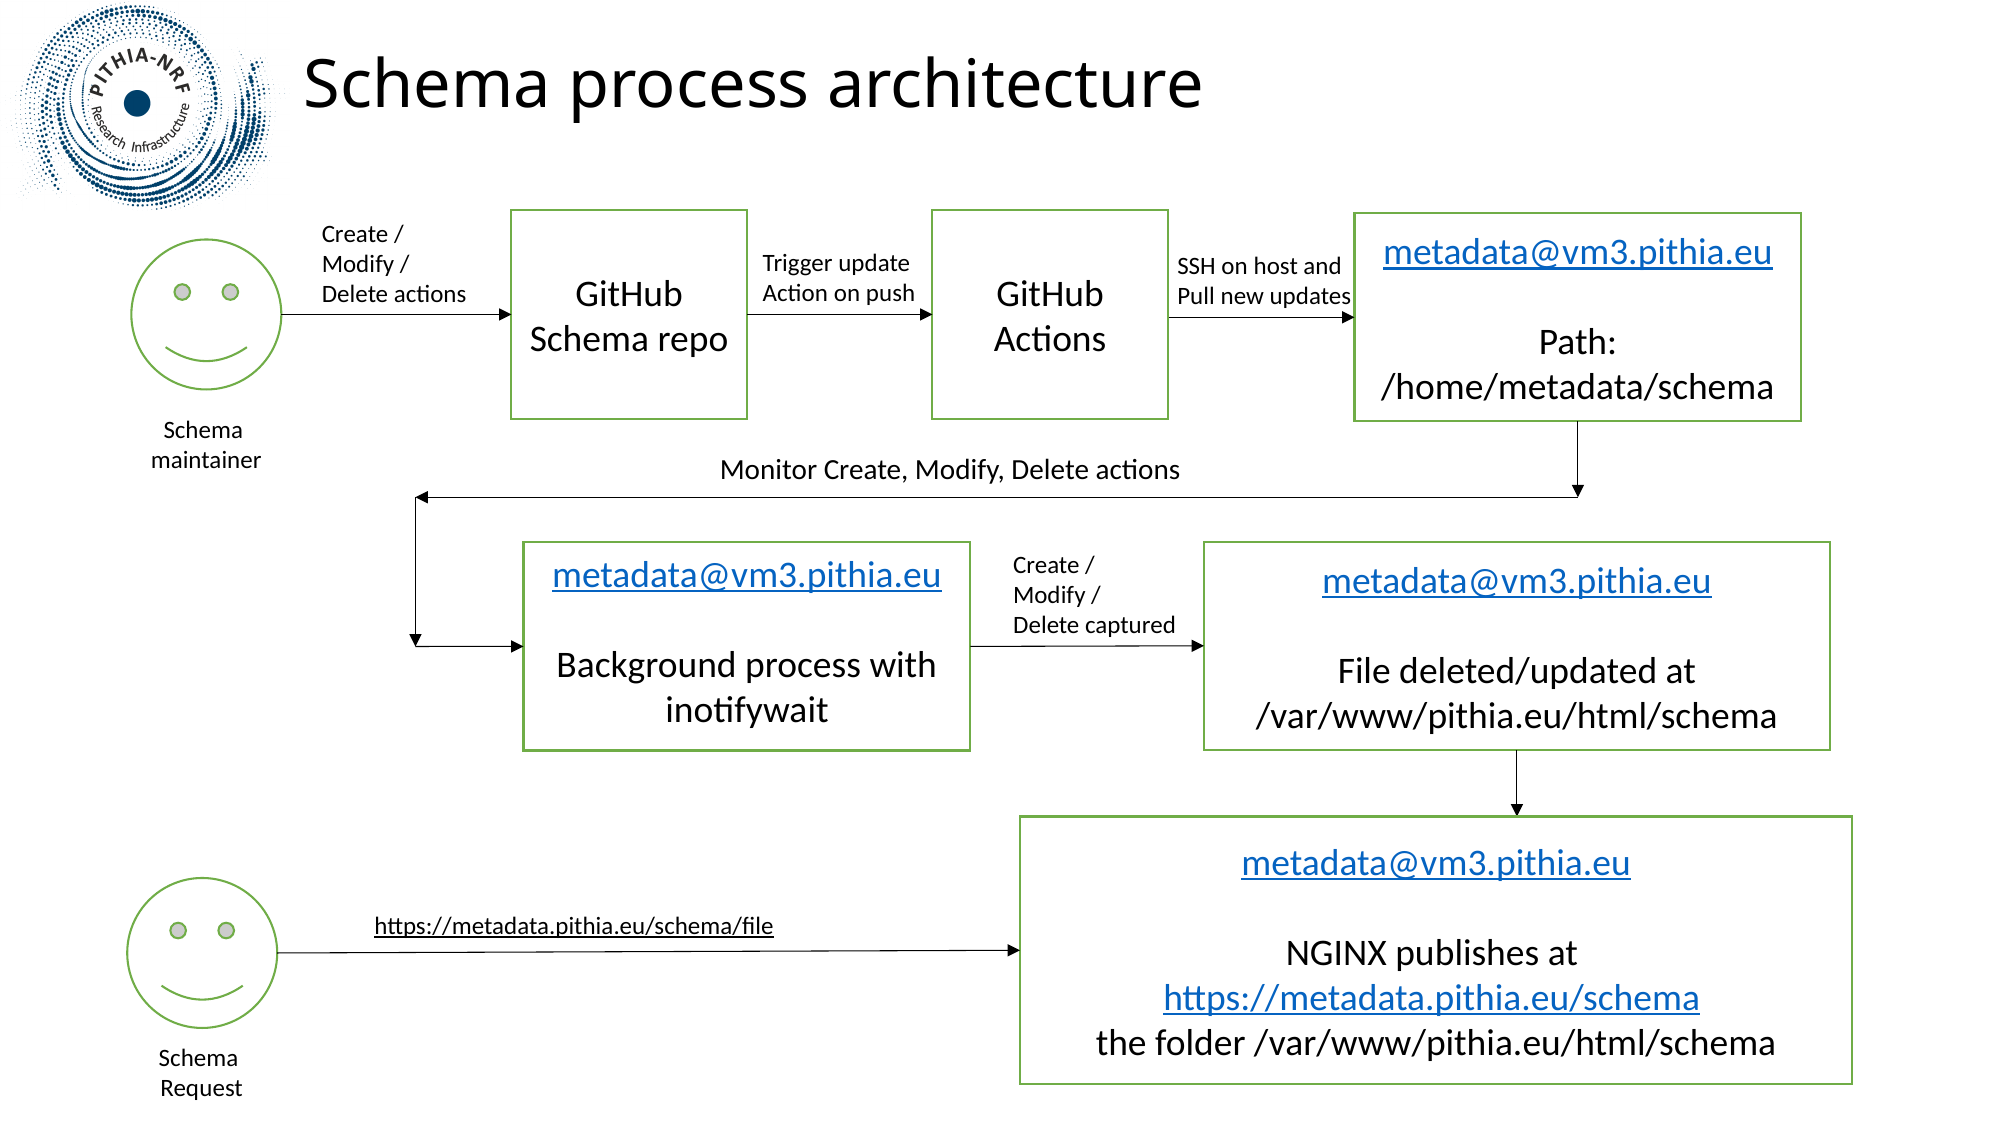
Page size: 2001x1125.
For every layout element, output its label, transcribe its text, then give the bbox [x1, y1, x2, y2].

text_box Trigger update Action on push [747, 238, 931, 314]
text_box metadata@vm3.pithia.eu Background process with inotifywait [522, 541, 971, 752]
text_box GitHub Actions [931, 209, 1169, 420]
text_box Create / Modify / Delete actions [307, 210, 482, 314]
text_box [130, 238, 283, 391]
text_box Schema Request [143, 1033, 260, 1109]
text_box Monitor Create, Modify, Delete actions [705, 442, 1227, 493]
text_box [126, 876, 279, 1030]
text_box metadata@vm3.pithia.eu File deleted/updated at /var/www/pithia.eu/html/schema [1203, 541, 1831, 751]
text_box Schema maintainer [135, 405, 277, 481]
text_box https://metadata.pithia.eu/schema/file [359, 901, 795, 947]
picture [0, 1, 290, 211]
text_box metadata@vm3.pithia.eu NGINX publishes at https://metadata.pithia.eu/schema the folder /var/www/pithia.eu/html/schema [1019, 815, 1853, 1085]
text_box Create / Modify / Delete captured [998, 541, 1204, 645]
text_box SSH on host and Pull new updates [1162, 241, 1367, 317]
text_box metadata@vm3.pithia.eu Path: /home/metadata/schema [1353, 212, 1802, 422]
text_box GitHub Schema repo [510, 209, 748, 420]
title Schema process architecture [290, 20, 1980, 153]
